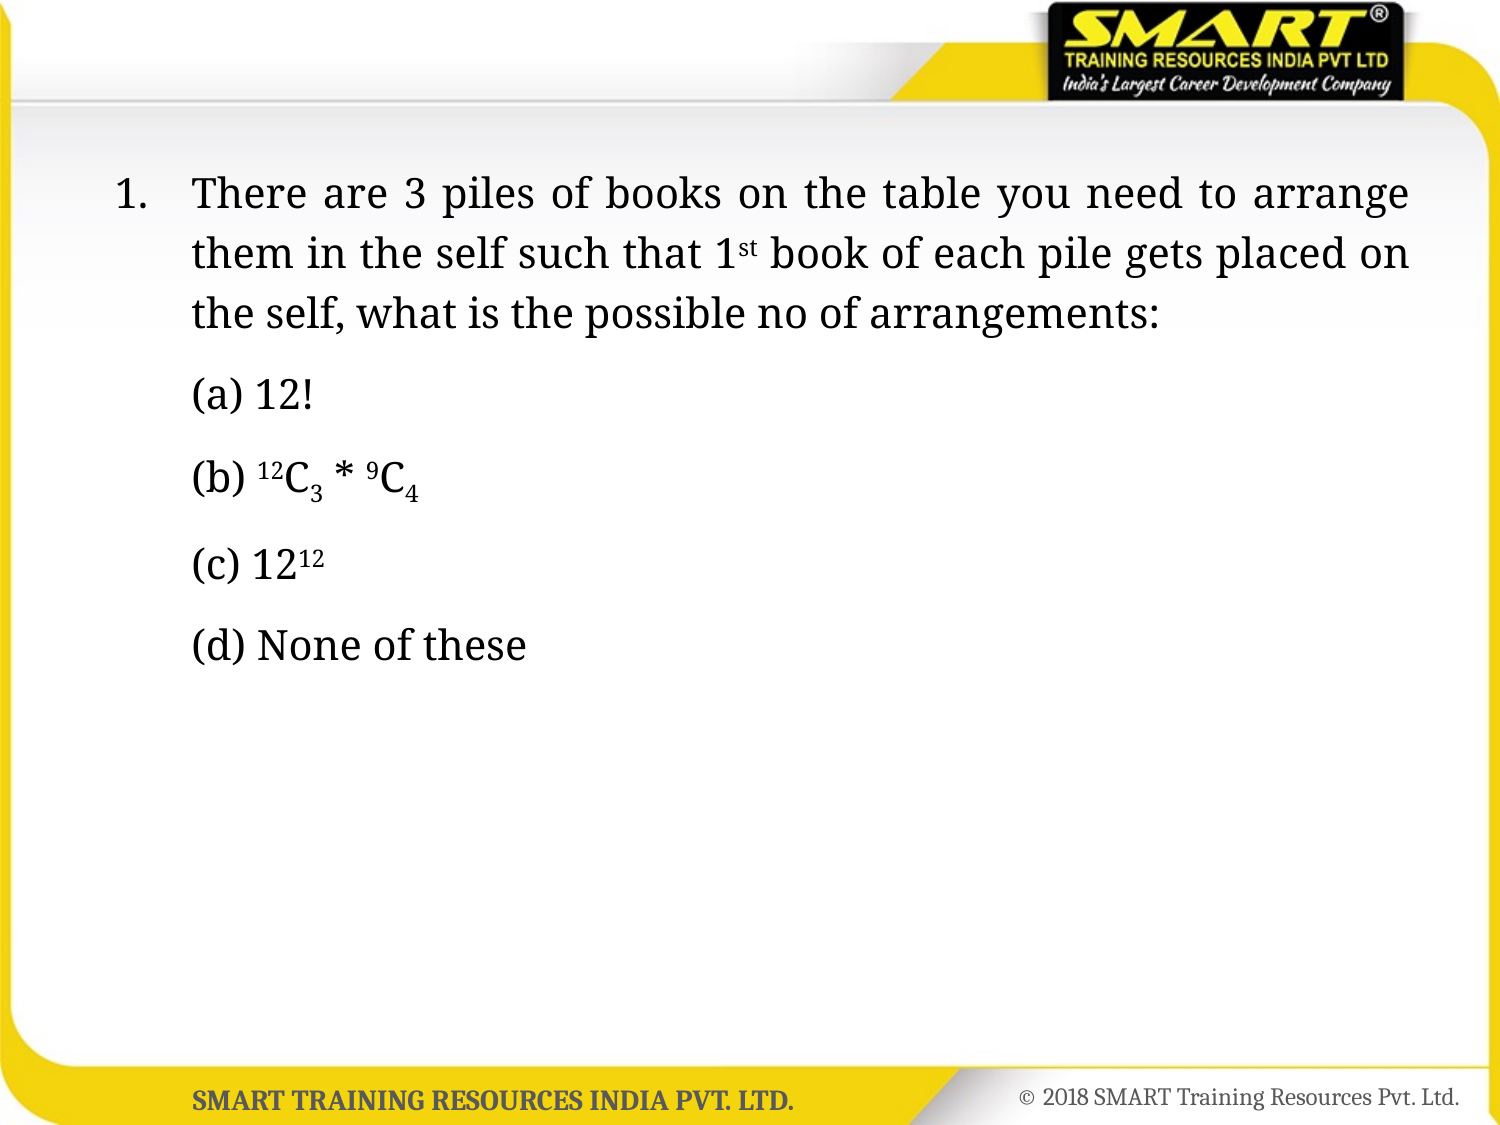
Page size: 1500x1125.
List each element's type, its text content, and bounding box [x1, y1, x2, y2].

text_box 1. There are 3 piles of books on the table you need to arrange them in the self such that 1st book of each pile gets placed on the self, what is the possible no of arrangements: (a) 12! (b) 12C3 * 9C4 (c) 1212 (d) None of these [99, 149, 1425, 677]
picture [0, 0, 1500, 1125]
